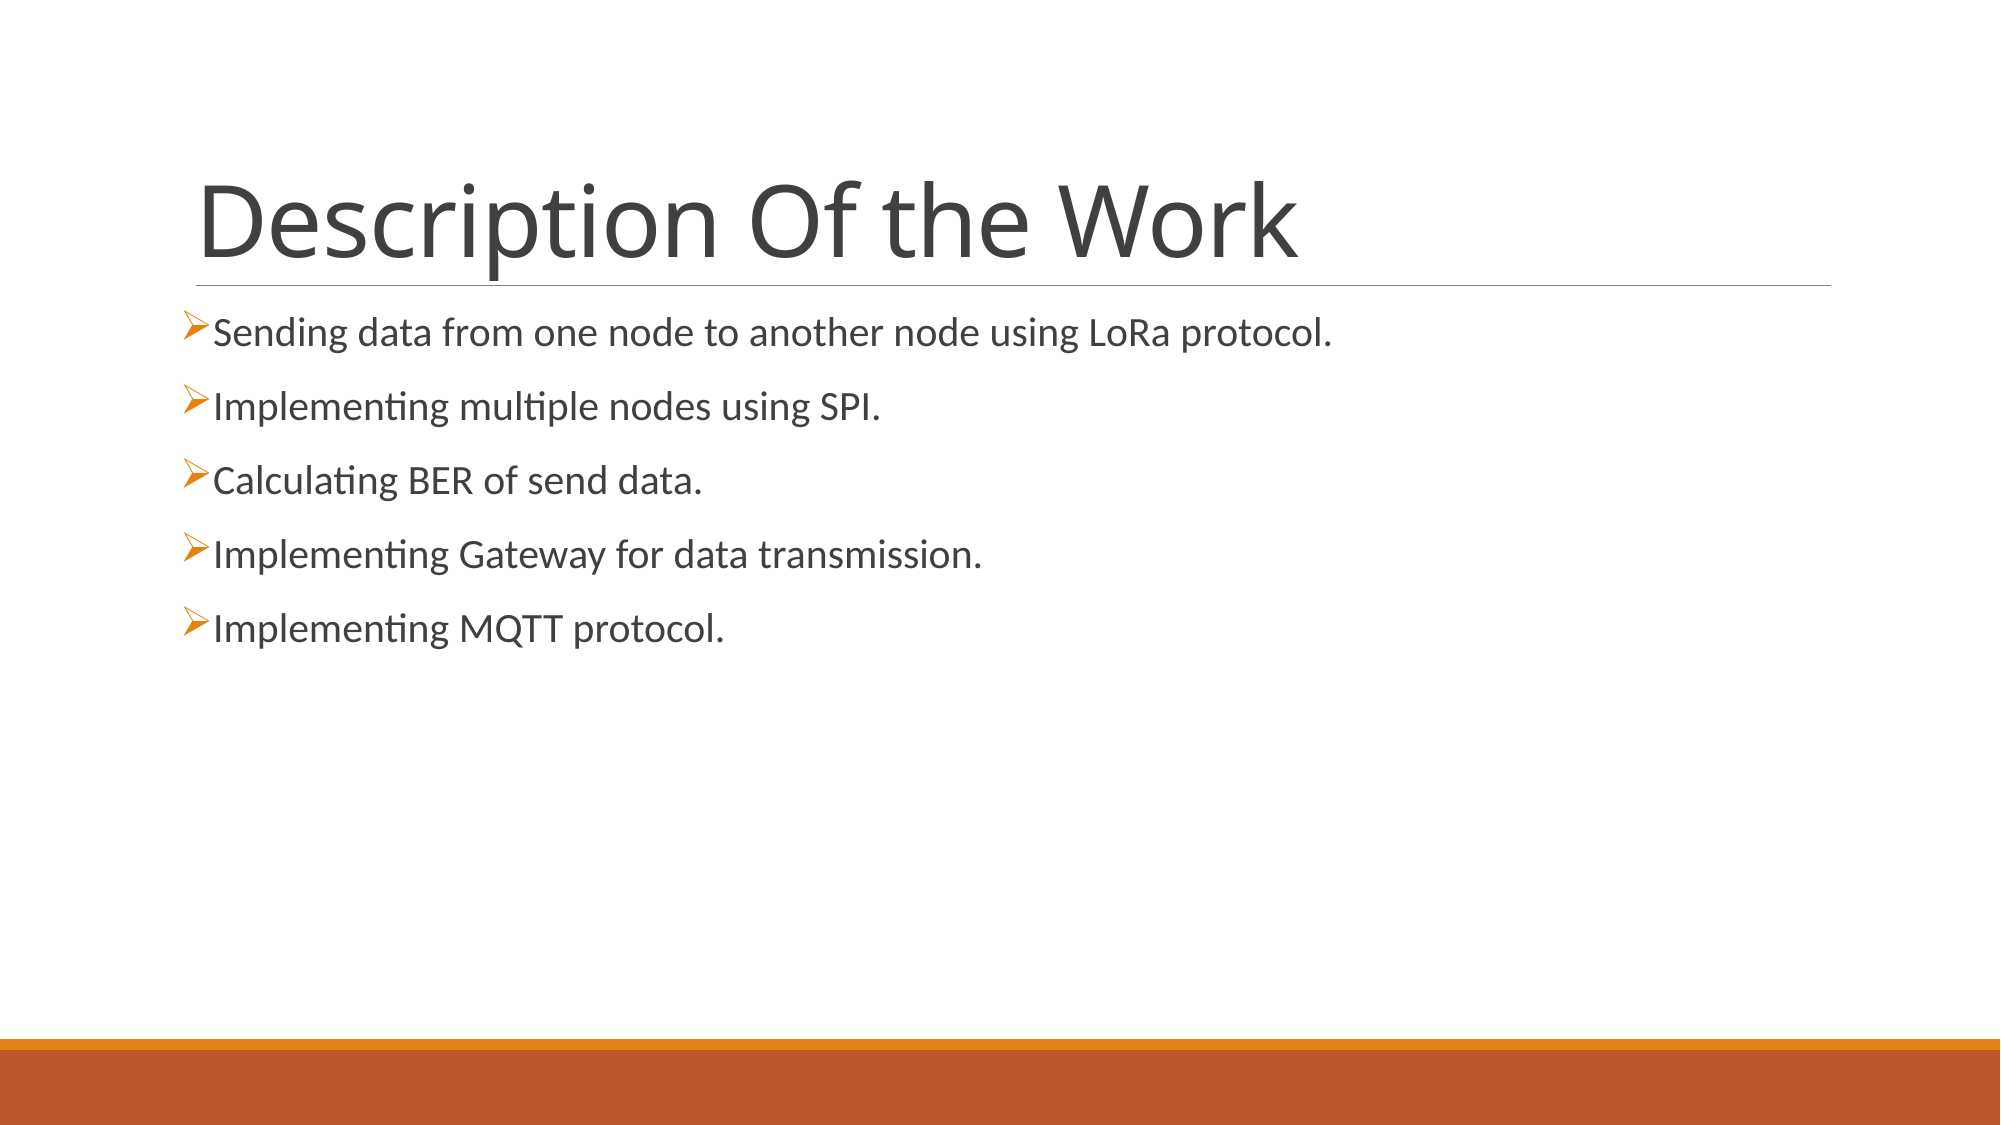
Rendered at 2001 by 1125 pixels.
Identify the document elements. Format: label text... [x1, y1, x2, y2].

list Sending data from one node to another node using LoRa protocol. Implementing multiple nodes using SPI. Calculating BER of send data. Implementing Gateway for data transmission. Implementing MQTT protocol. [180, 302, 1830, 963]
title Description Of the Work [180, 47, 1830, 285]
